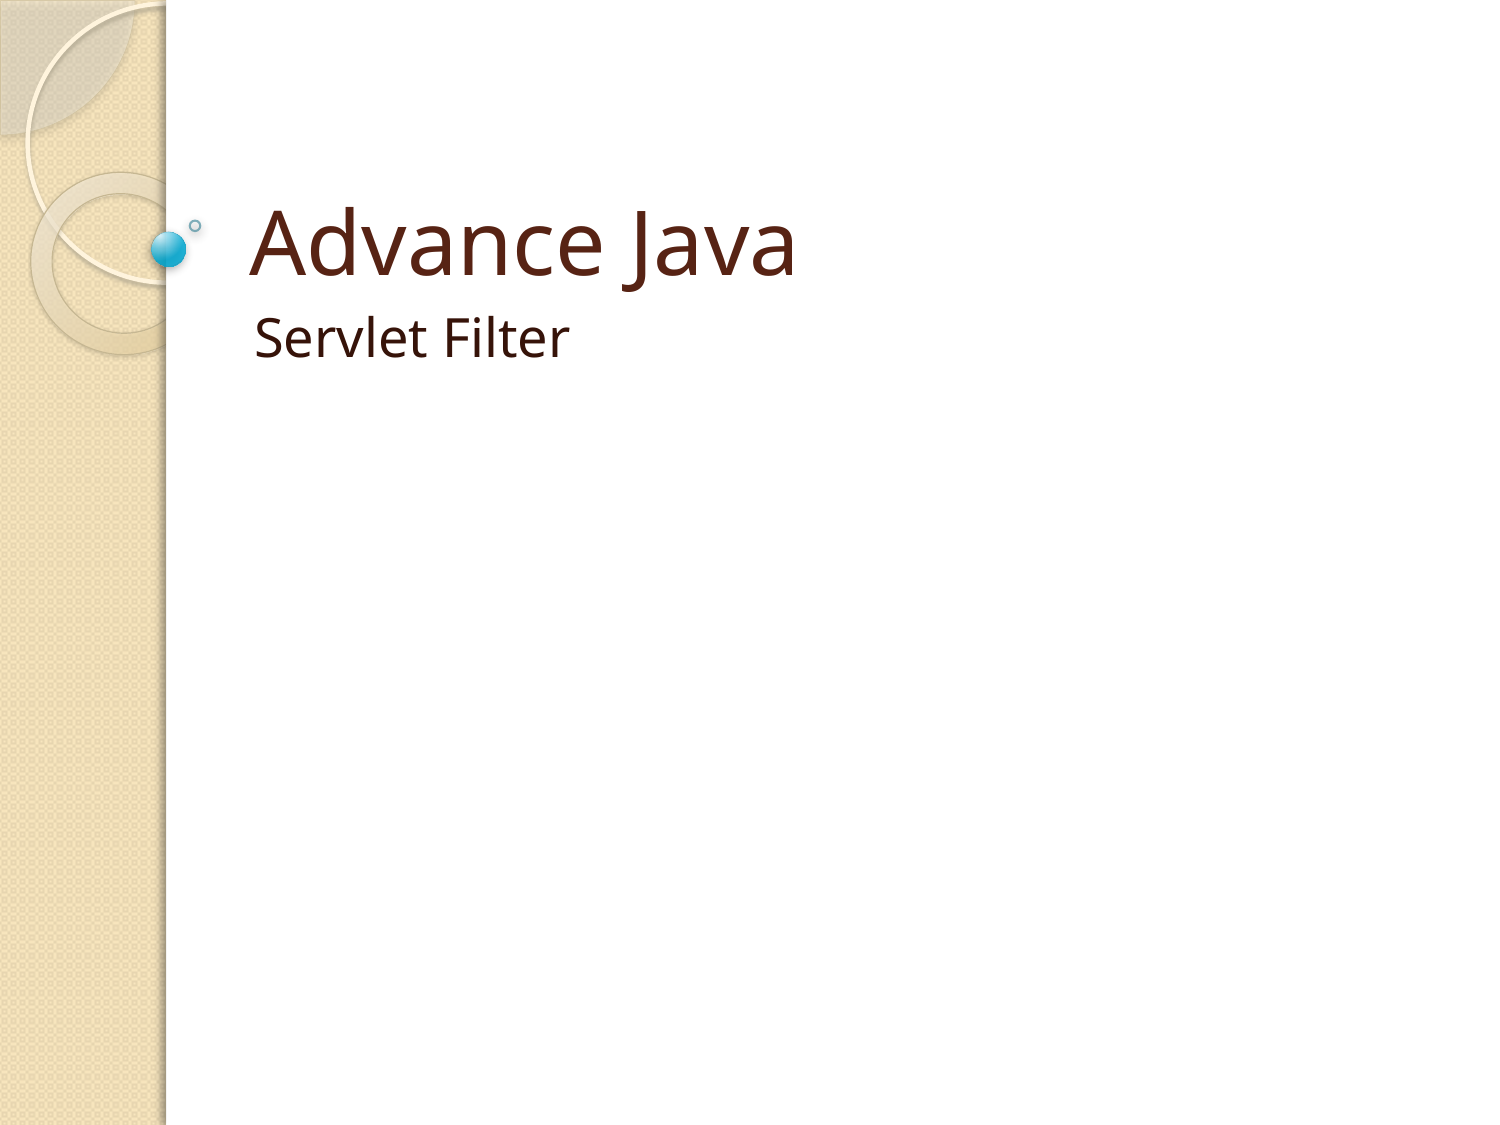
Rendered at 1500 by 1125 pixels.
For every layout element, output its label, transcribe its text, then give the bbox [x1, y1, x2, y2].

subtitle Servlet Filter [234, 303, 1450, 591]
title Advance Java [234, 59, 1450, 301]
